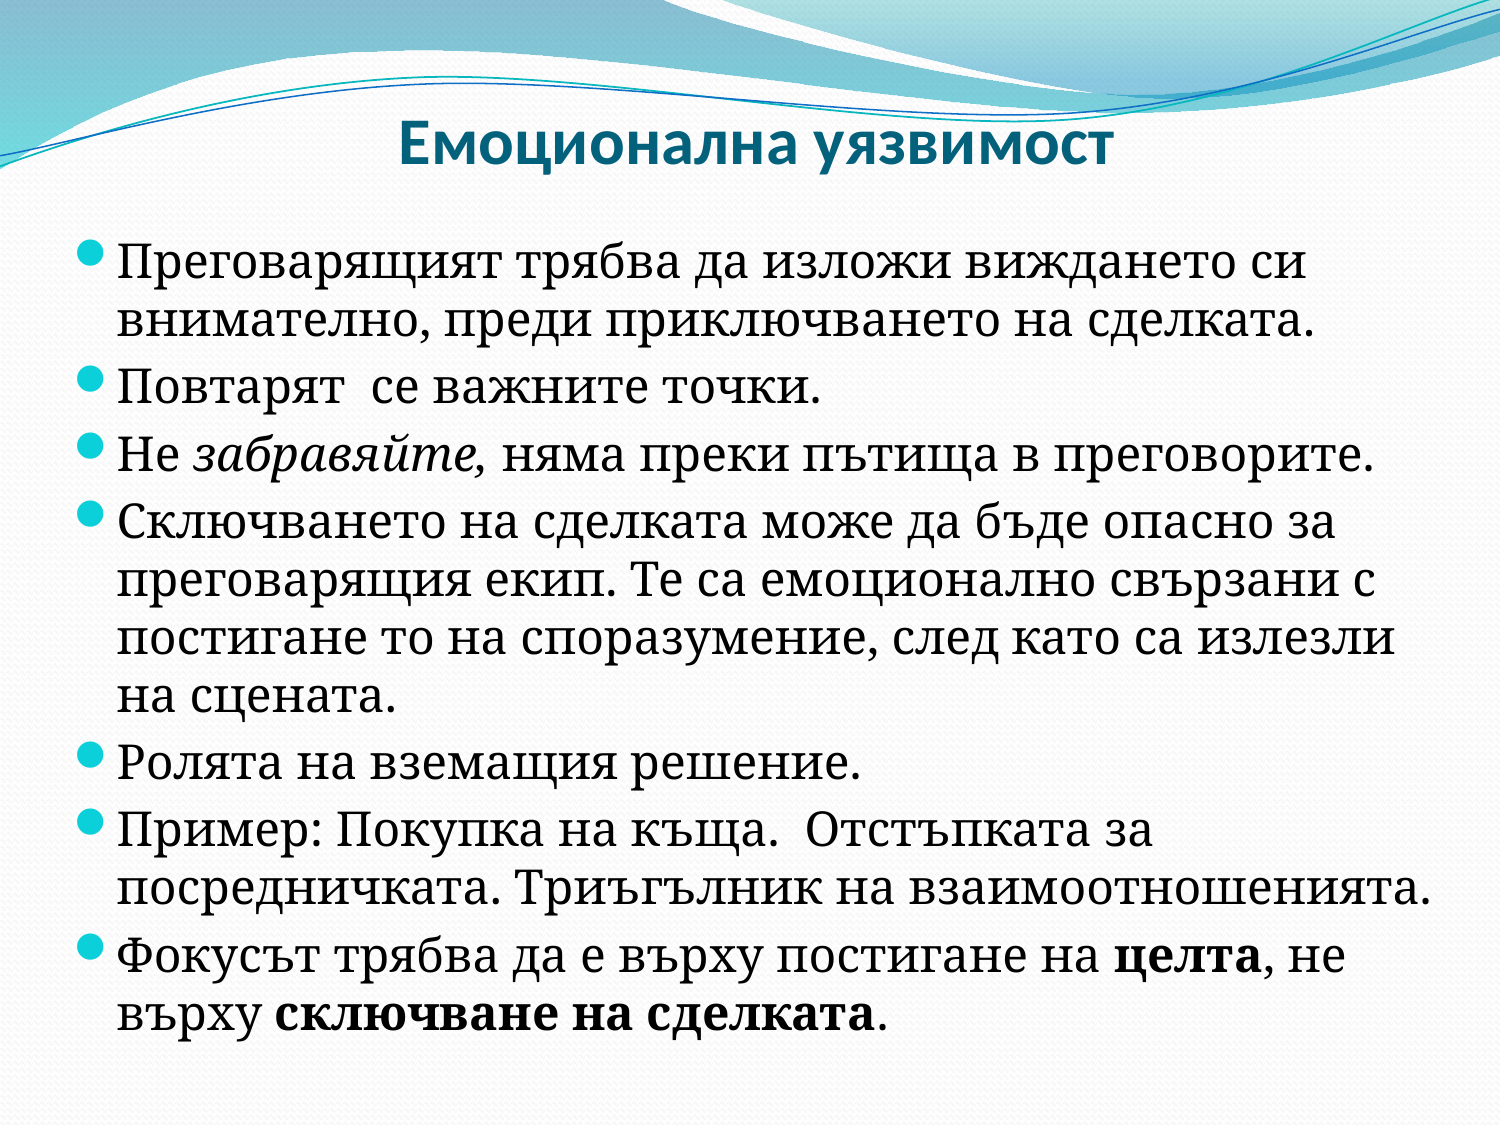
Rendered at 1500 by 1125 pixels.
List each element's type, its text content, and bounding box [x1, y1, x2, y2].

list Преговарящият трябва да изложи виждането си внимателно, преди приключването на сделката. Повтарят се важните точки. Не забравяйте, няма преки пътища в преговорите. Сключването на сделката може да бъде опасно за преговарящия екип. Те са емоционално свързани с постигане то на споразумение, след като са излезли на сцената. Ролята на вземащия решение. Пример: Покупка на къща. Отстъпката за посредничката. Триъгълник на взаимоотношенията. Фокусът трябва да е върху постигане на целта, не върху сключване на сделката. [58, 222, 1454, 1067]
title Емоционална уязвимост [82, 82, 1432, 178]
